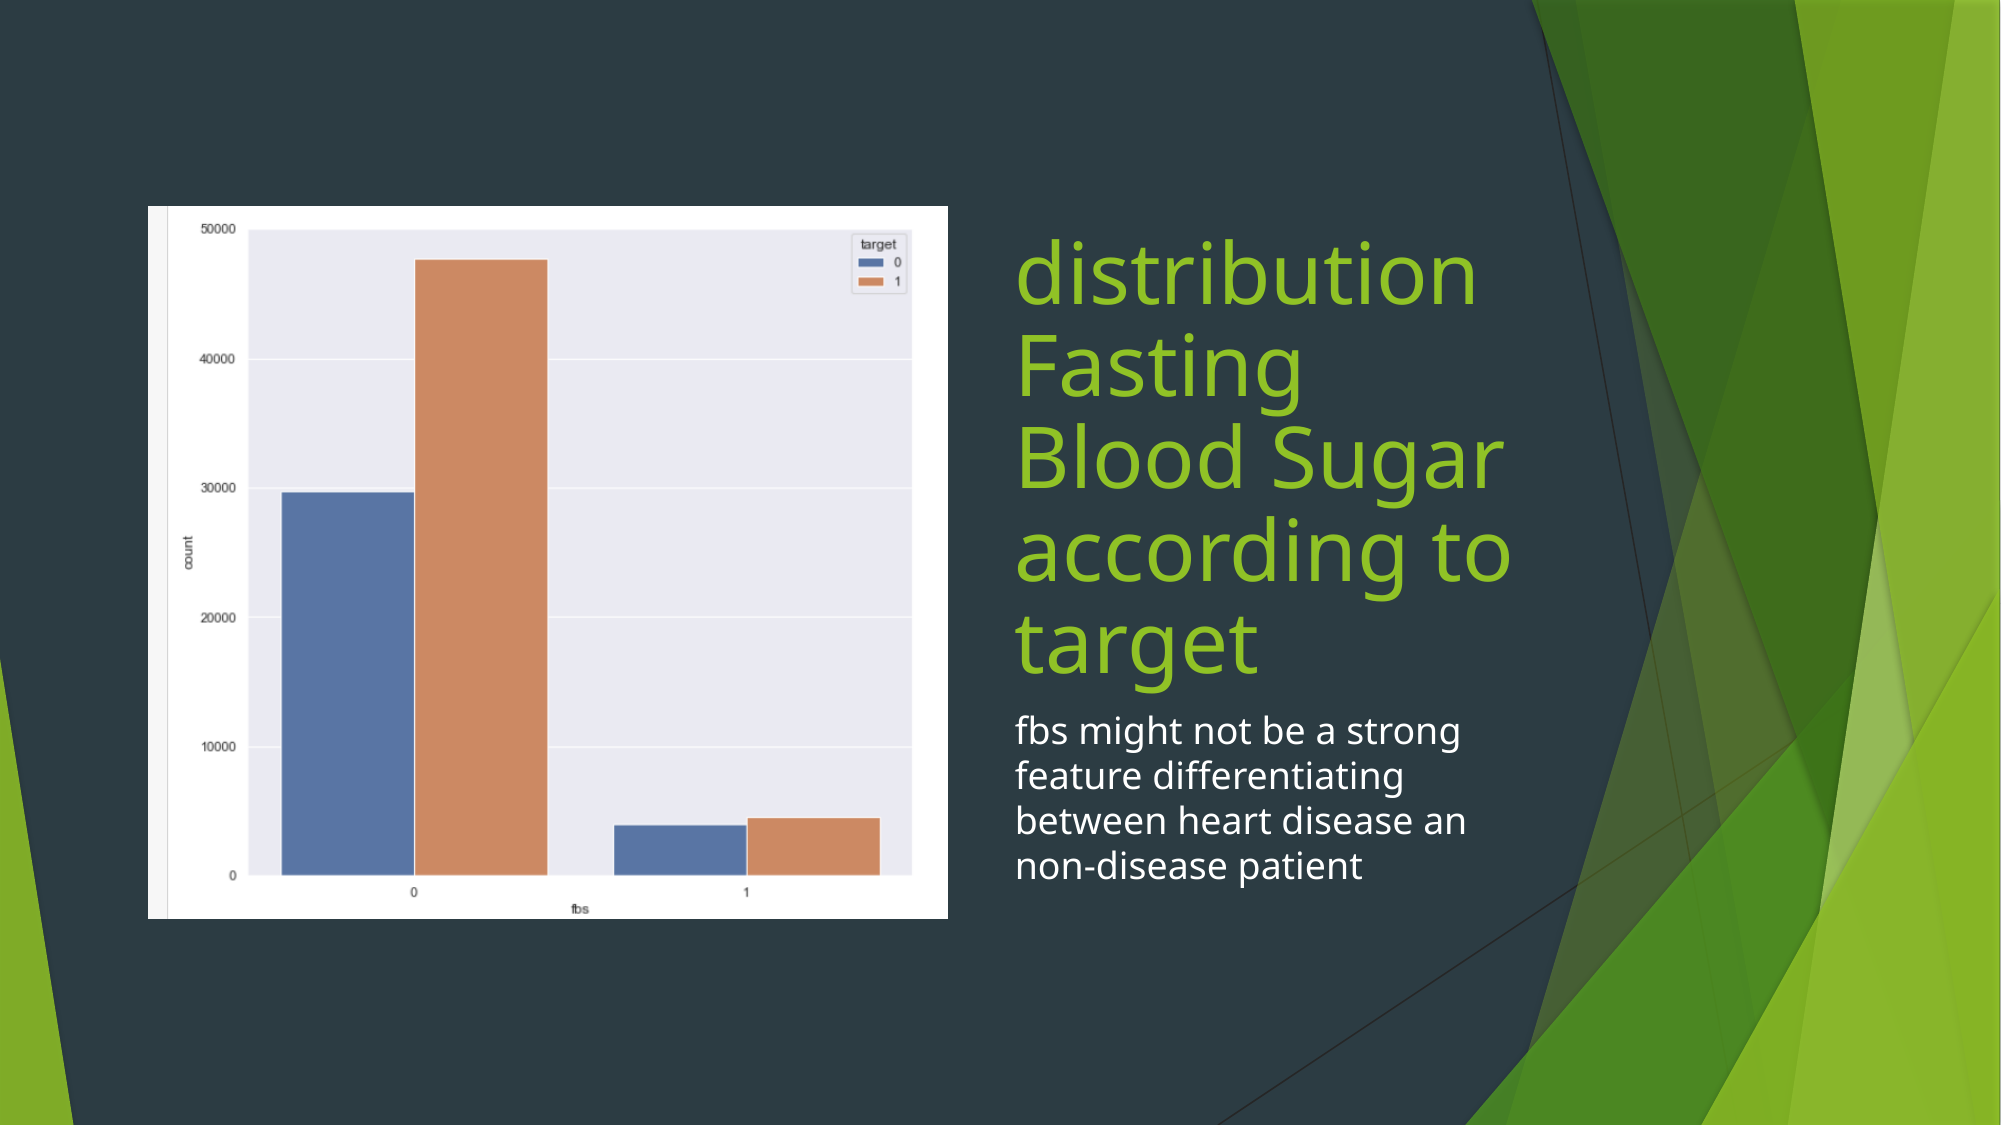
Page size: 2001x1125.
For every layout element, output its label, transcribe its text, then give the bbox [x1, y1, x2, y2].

list fbs might not be a strong feature differentiating between heart disease an non-disease patient [999, 699, 1522, 917]
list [147, 206, 948, 919]
title distribution Fasting Blood Sugar according to target [999, 206, 1574, 700]
